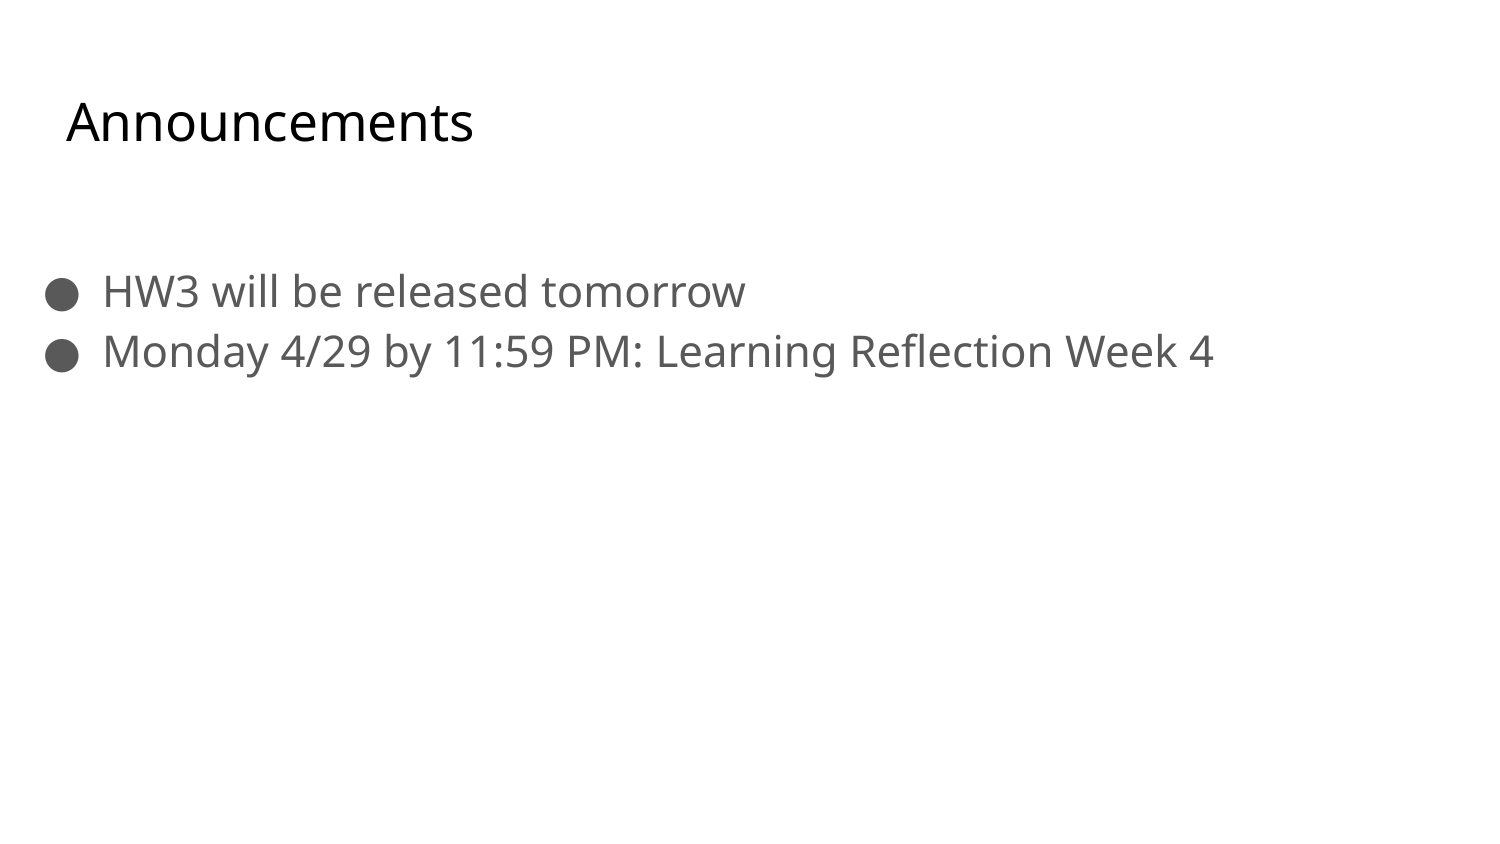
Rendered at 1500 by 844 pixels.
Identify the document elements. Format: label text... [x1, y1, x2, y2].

title Announcements [51, 72, 1449, 167]
list HW3 will be released tomorrow Monday 4/29 by 11:59 PM: Learning Reflection Week 4 [12, 240, 1468, 750]
